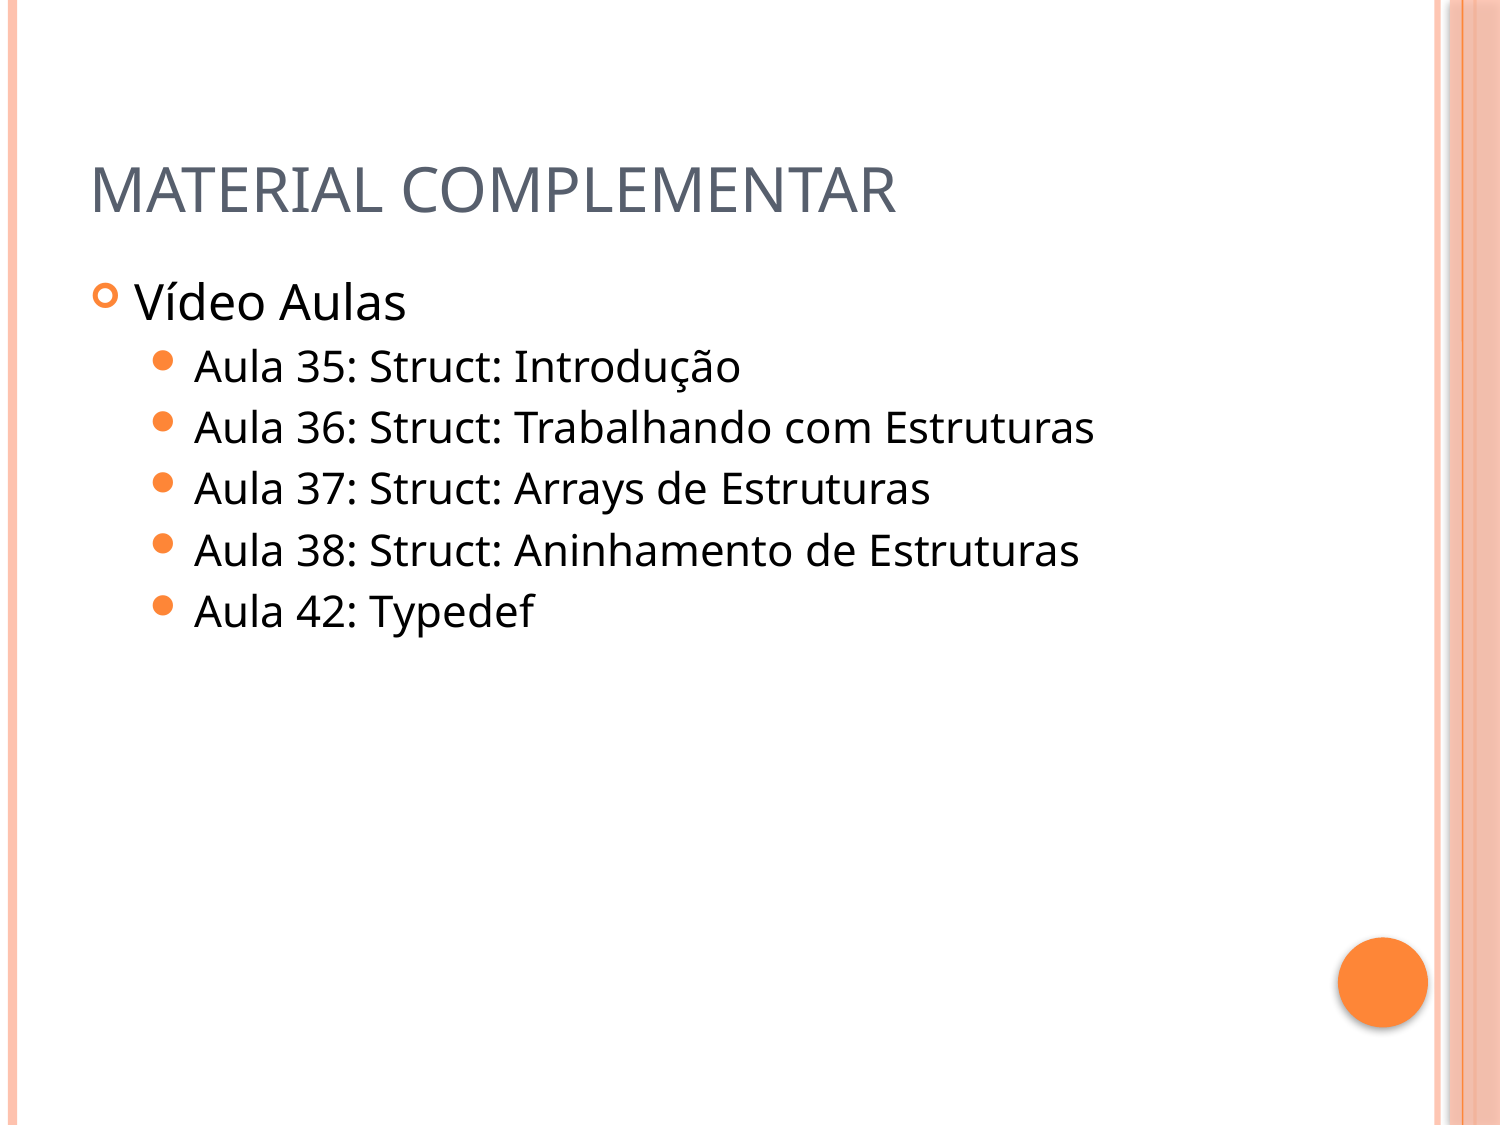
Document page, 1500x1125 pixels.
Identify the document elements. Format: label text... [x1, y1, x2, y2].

list Vídeo Aulas Aula 35: Struct: Introdução Aula 36: Struct: Trabalhando com Estruturas Aula 37: Struct: Arrays de Estruturas Aula 38: Struct: Aninhamento de Estruturas Aula 42: Typedef [75, 262, 1300, 1062]
title Material Complementar [75, 45, 1300, 233]
